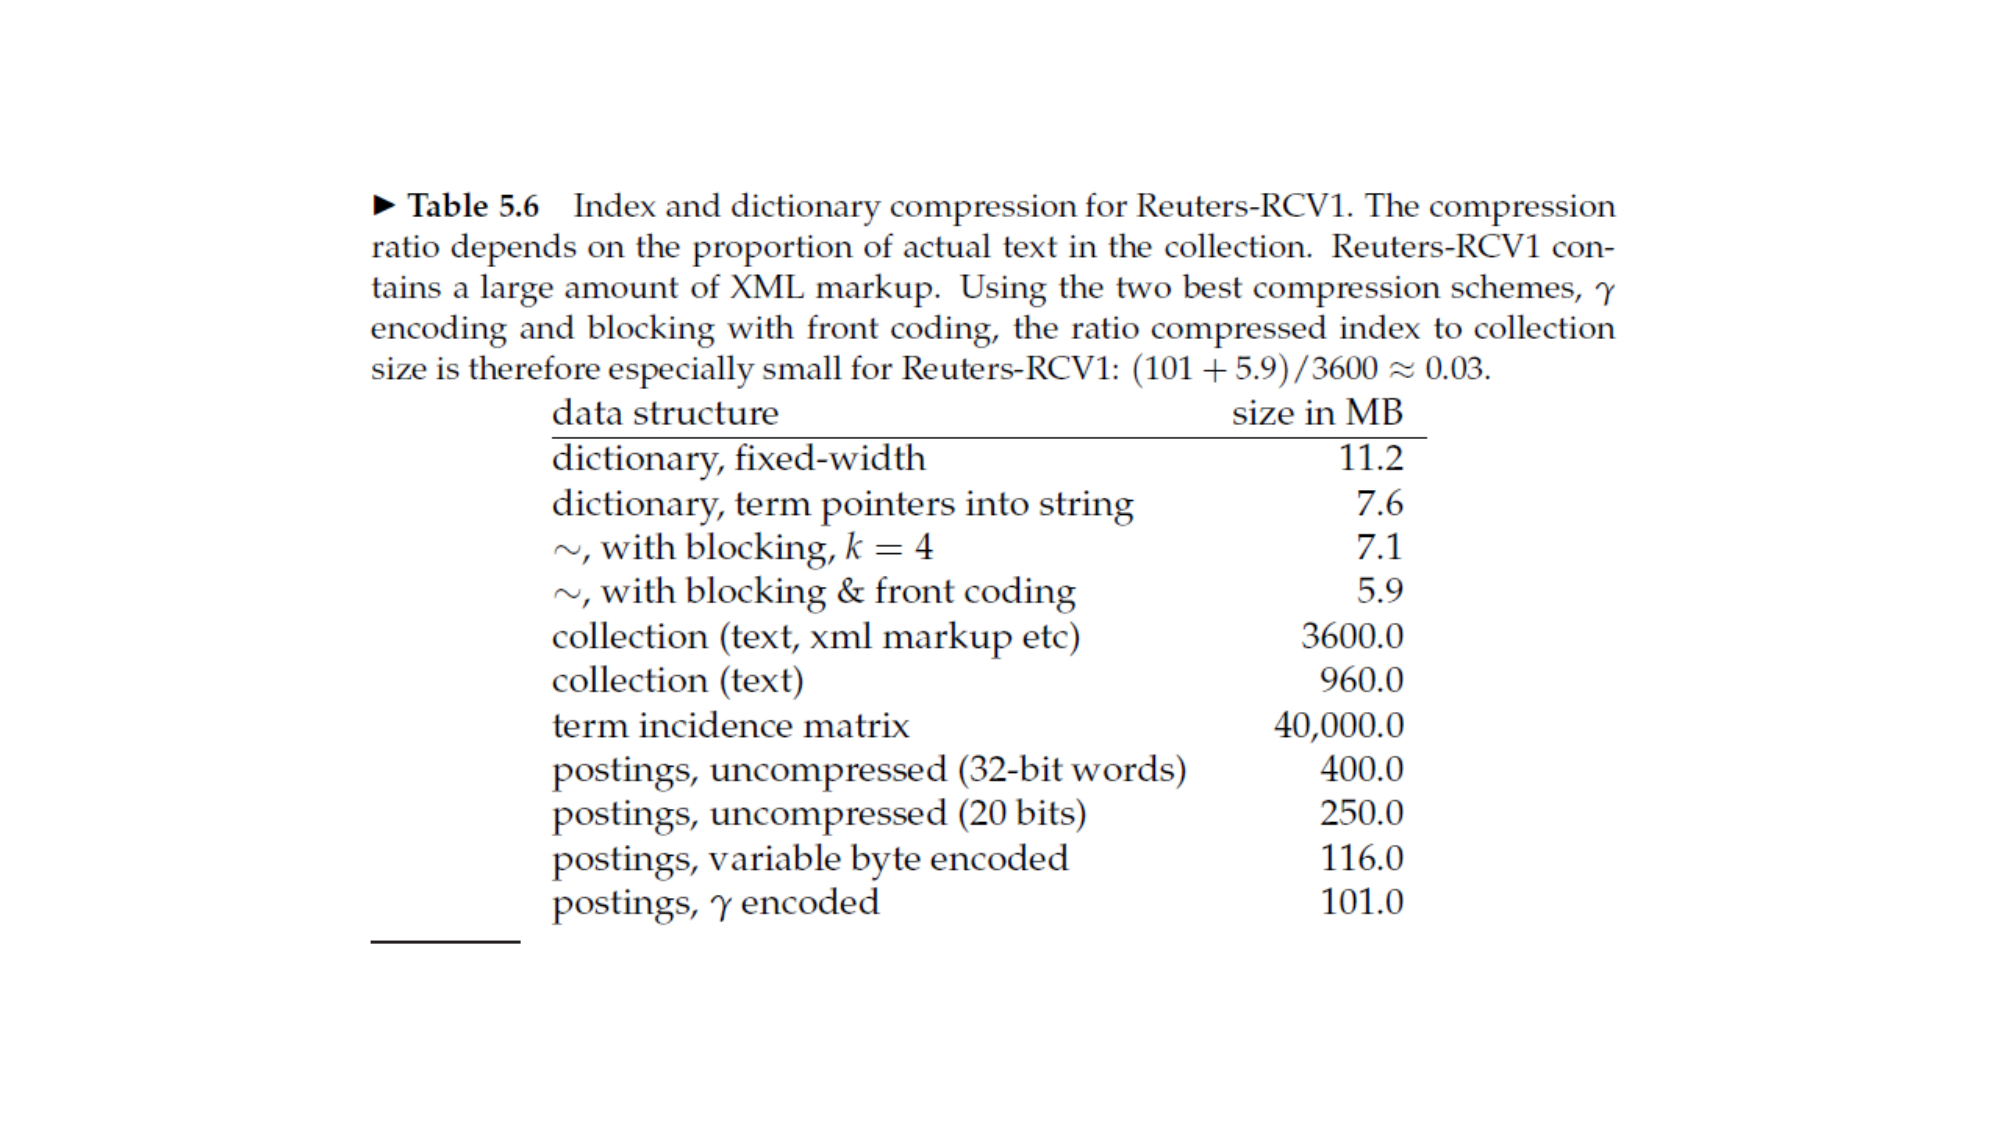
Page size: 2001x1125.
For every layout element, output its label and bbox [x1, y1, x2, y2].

picture [335, 156, 1665, 969]
